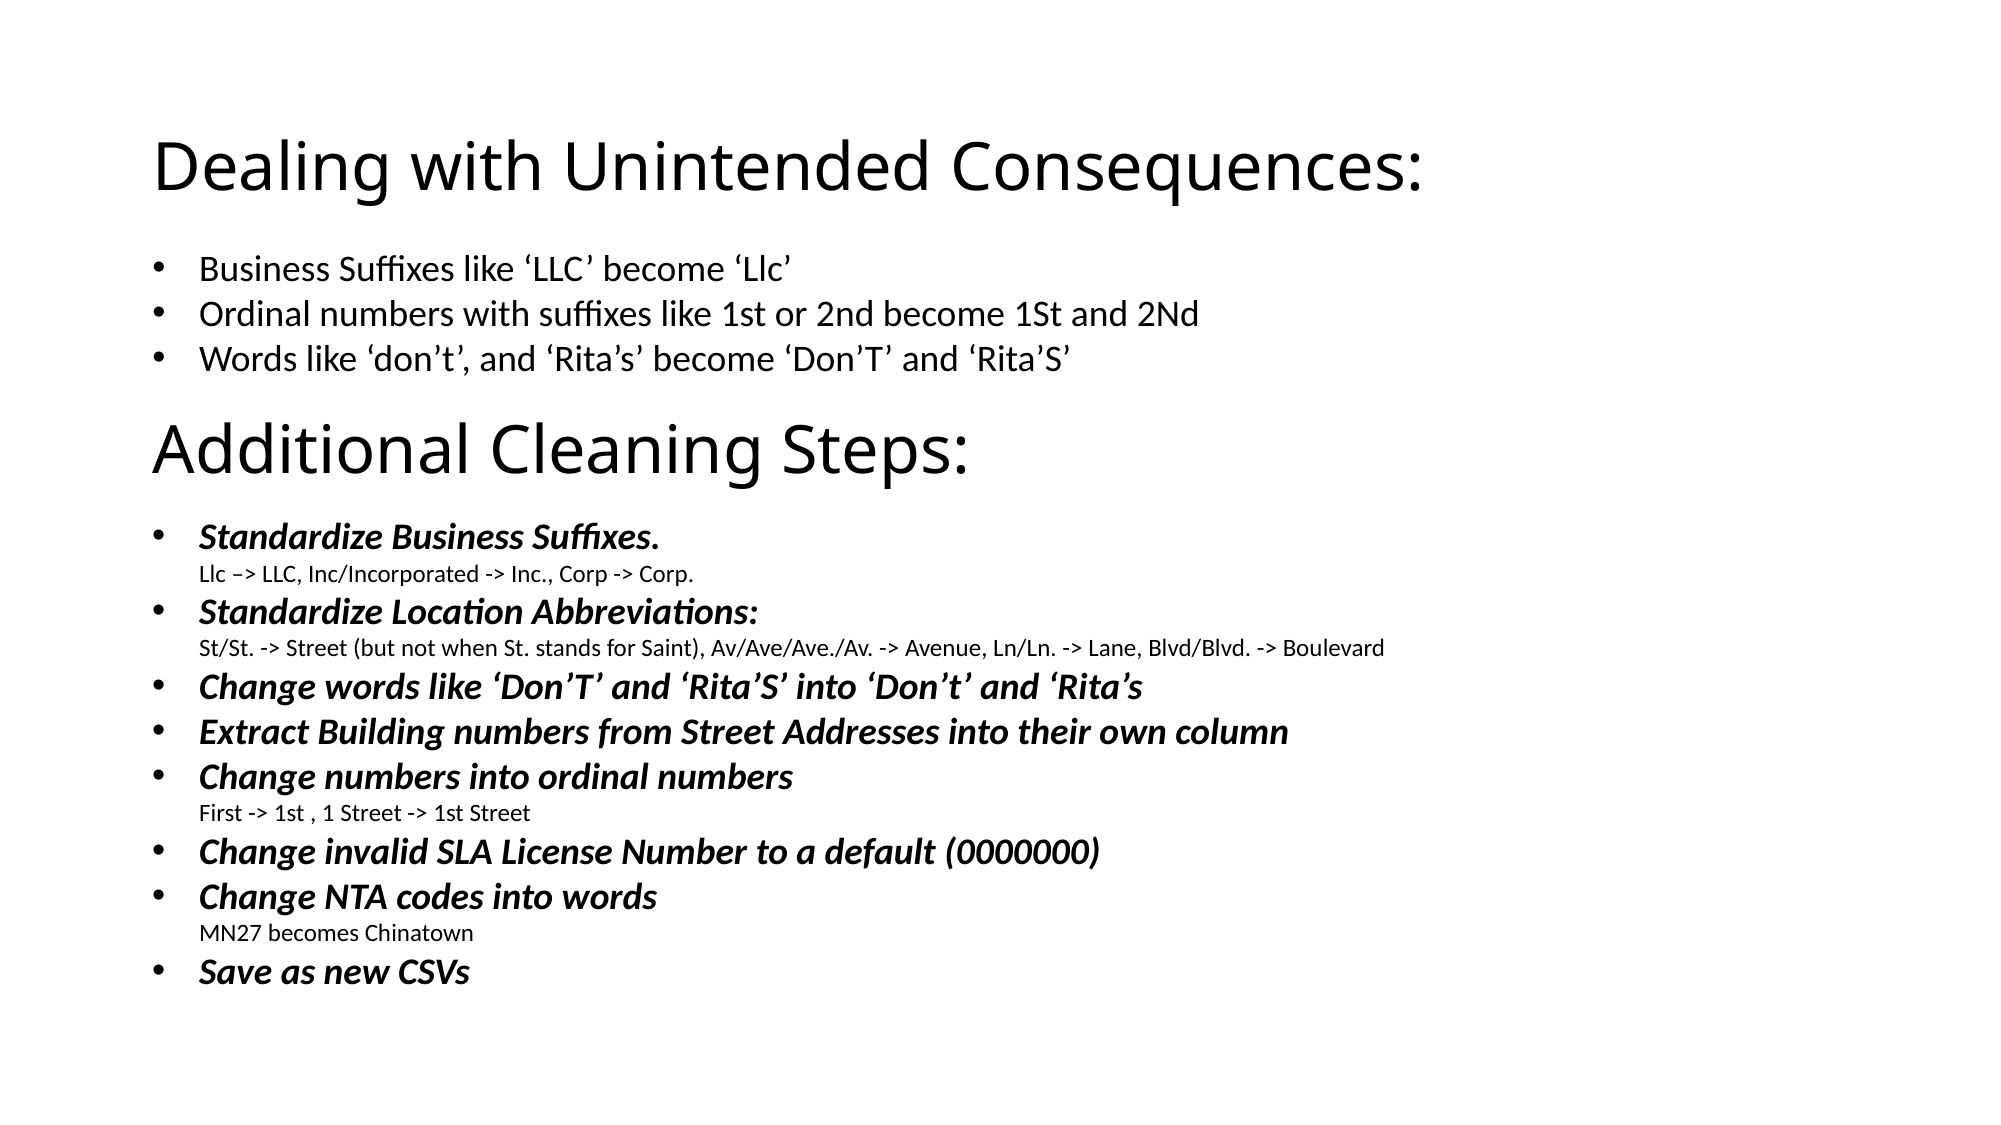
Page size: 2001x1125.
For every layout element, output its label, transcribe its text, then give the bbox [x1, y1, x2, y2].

text_box Business Suffixes like ‘LLC’ become ‘Llc’ Ordinal numbers with suffixes like 1st or 2nd become 1St and 2Nd Words like ‘don’t’, and ‘Rita’s’ become ‘Don’T’ and ‘Rita’S’ [137, 236, 1229, 343]
text_box Additional Cleaning Steps: [137, 343, 1863, 561]
text_box Standardize Business Suffixes. Llc –> LLC, Inc/Incorporated -> Inc., Corp -> Corp. Standardize Location Abbreviations: St/St. -> Street (but not when St. stands for Saint), Av/Ave/Ave./Av. -> Avenue, Ln/Ln. -> Lane, Blvd/Blvd. -> Boulevard Change words like ‘Don’T’ and ‘Rita’S’ into ‘Don’t’ and ‘Rita’s Extract Building numbers from Street Addresses into their own column Change numbers into ordinal numbers First -> 1st , 1 Street -> 1st Street Change invalid SLA License Number to a default (0000000) Change NTA codes into words MN27 becomes Chinatown Save as new CSVs [137, 504, 1785, 1000]
title Dealing with Unintended Consequences: [137, 59, 1863, 278]
